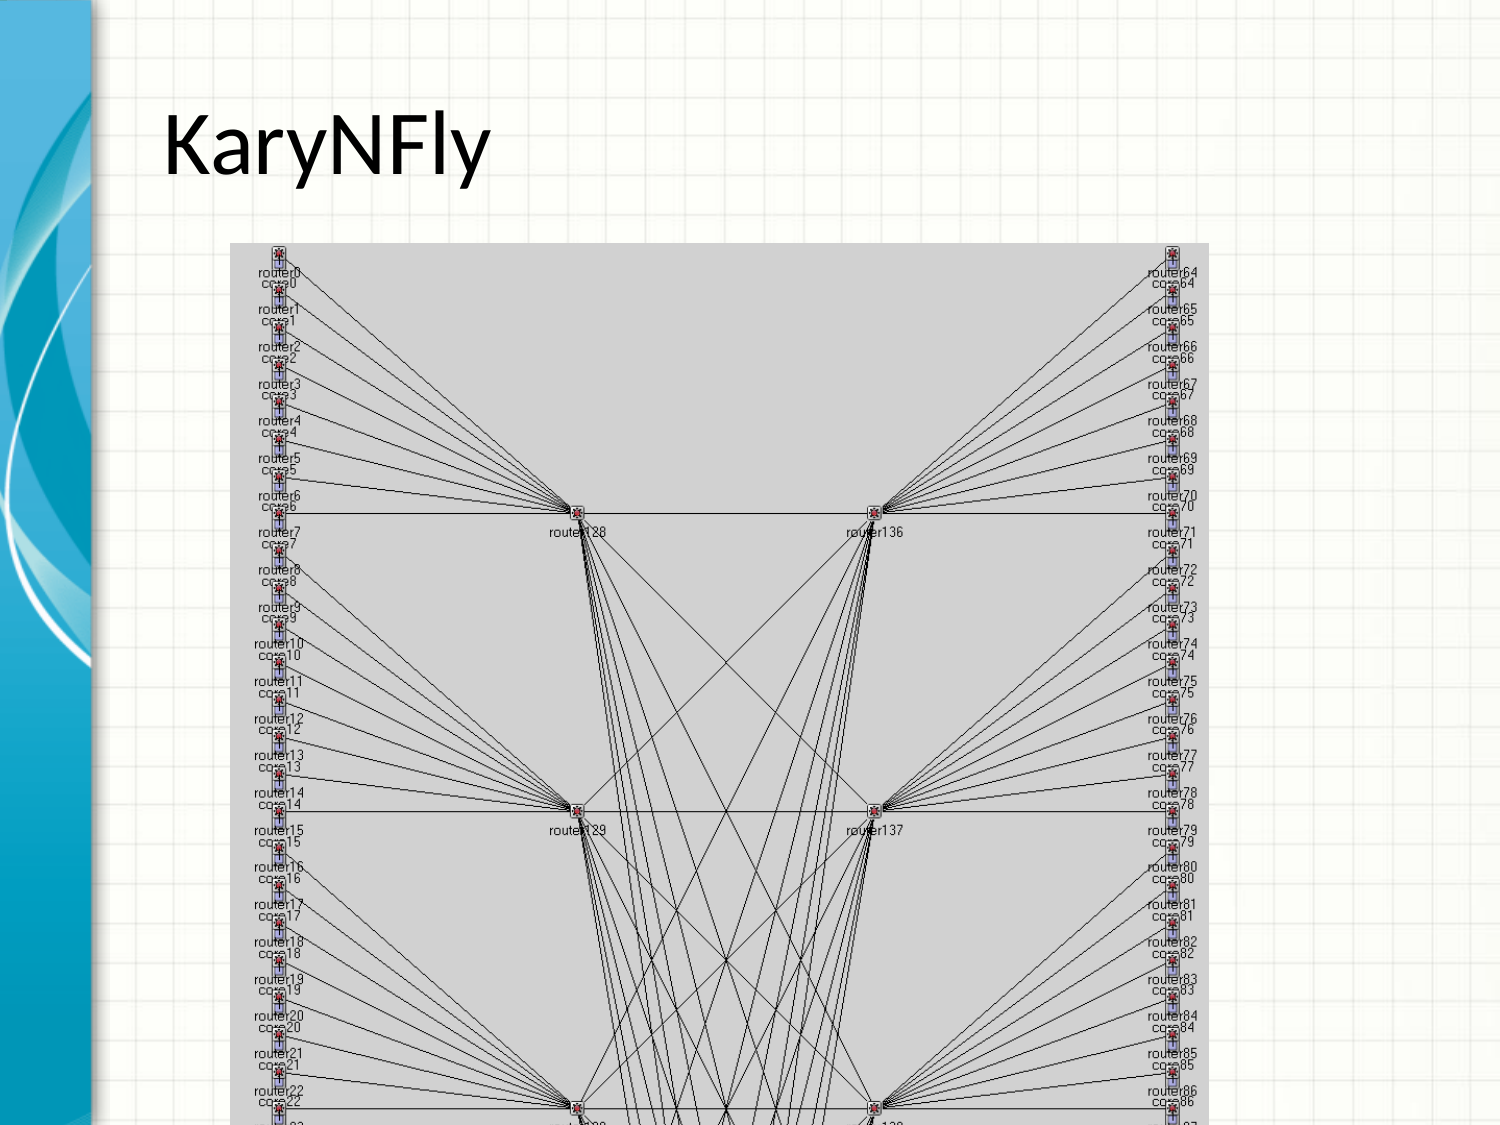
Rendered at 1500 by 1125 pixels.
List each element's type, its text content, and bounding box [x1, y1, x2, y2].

title KaryNFly [125, 44, 1450, 232]
picture [0, 0, 1500, 1125]
